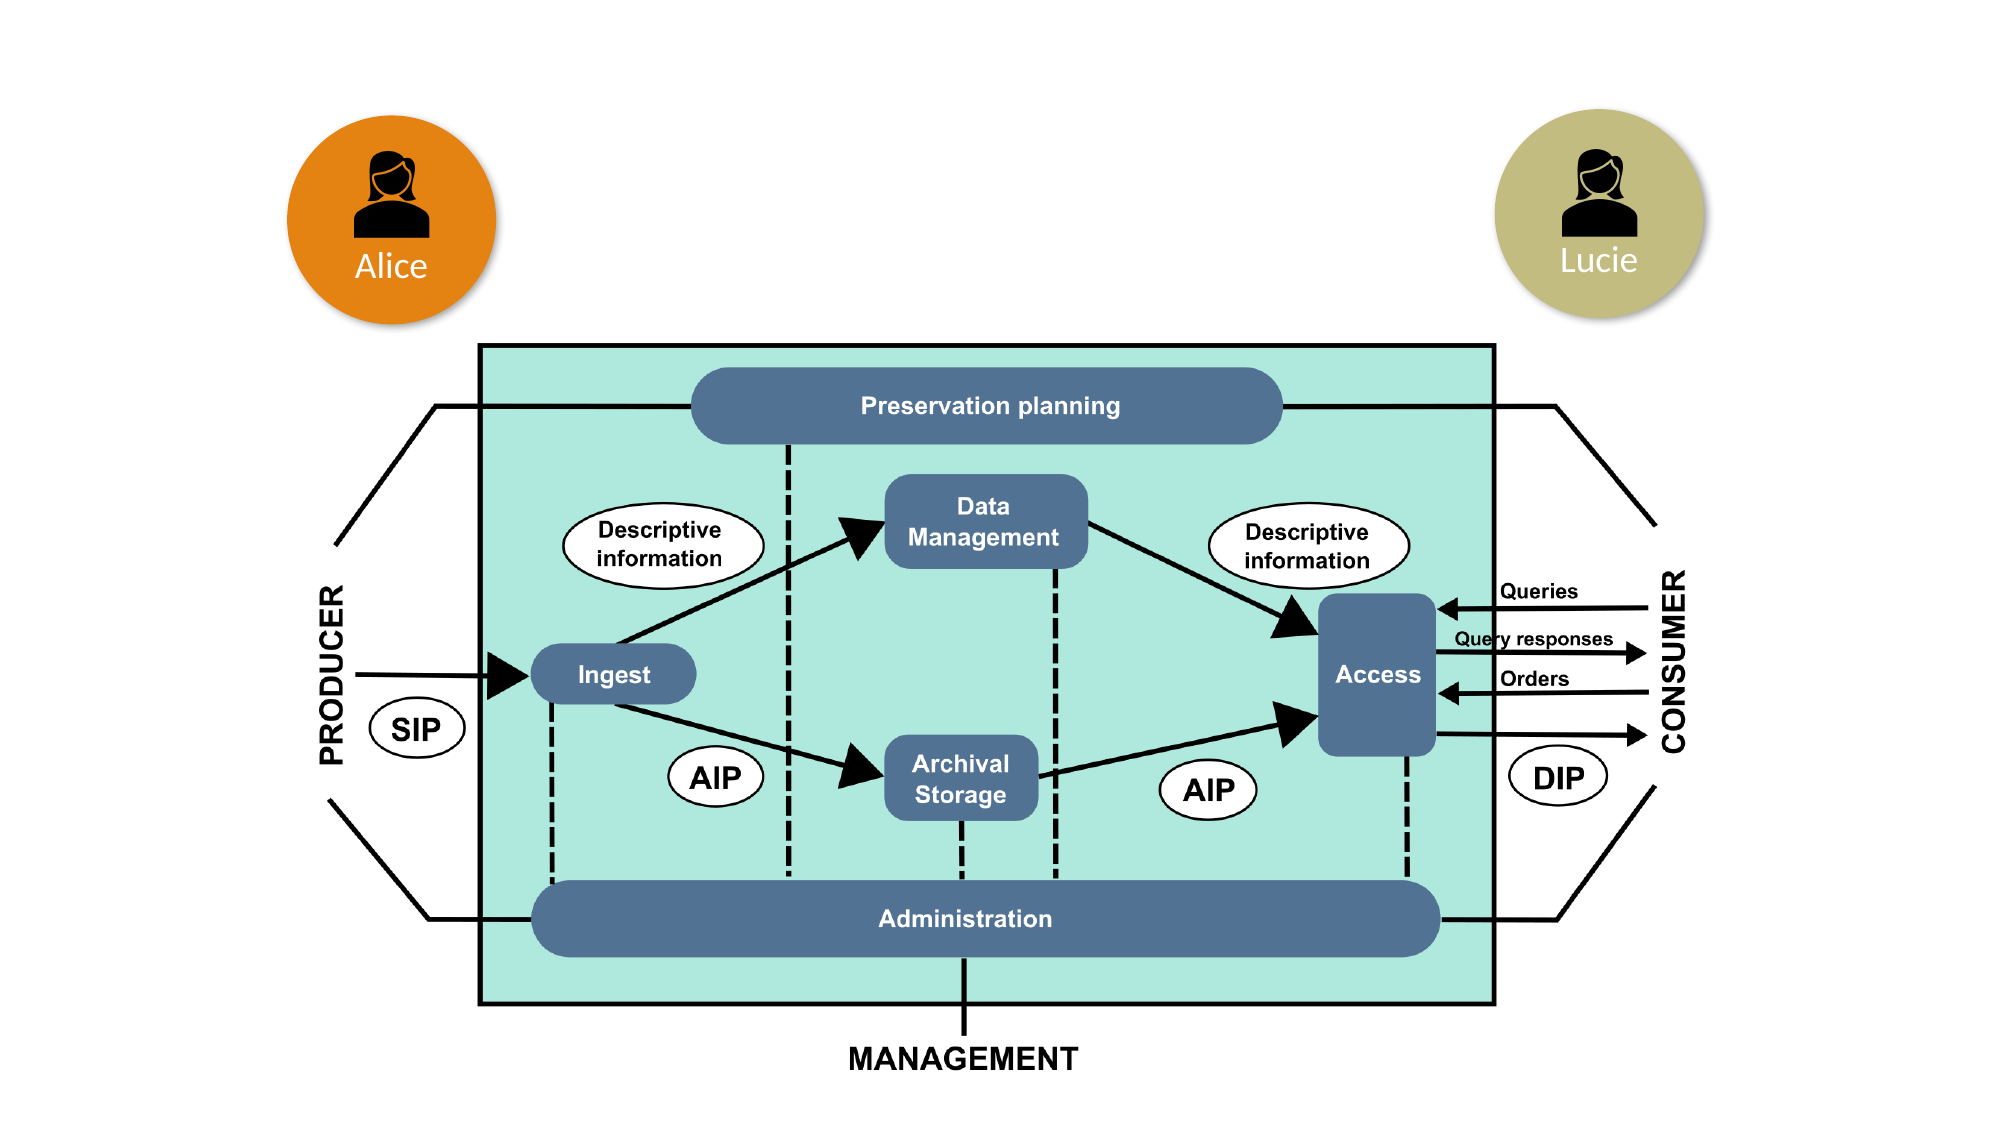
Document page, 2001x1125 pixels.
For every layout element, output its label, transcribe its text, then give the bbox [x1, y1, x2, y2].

text_box Lucie [1493, 108, 1705, 317]
text_box Alice [286, 114, 498, 317]
picture [335, 142, 448, 255]
picture [272, 317, 1704, 1076]
picture [1543, 140, 1656, 253]
